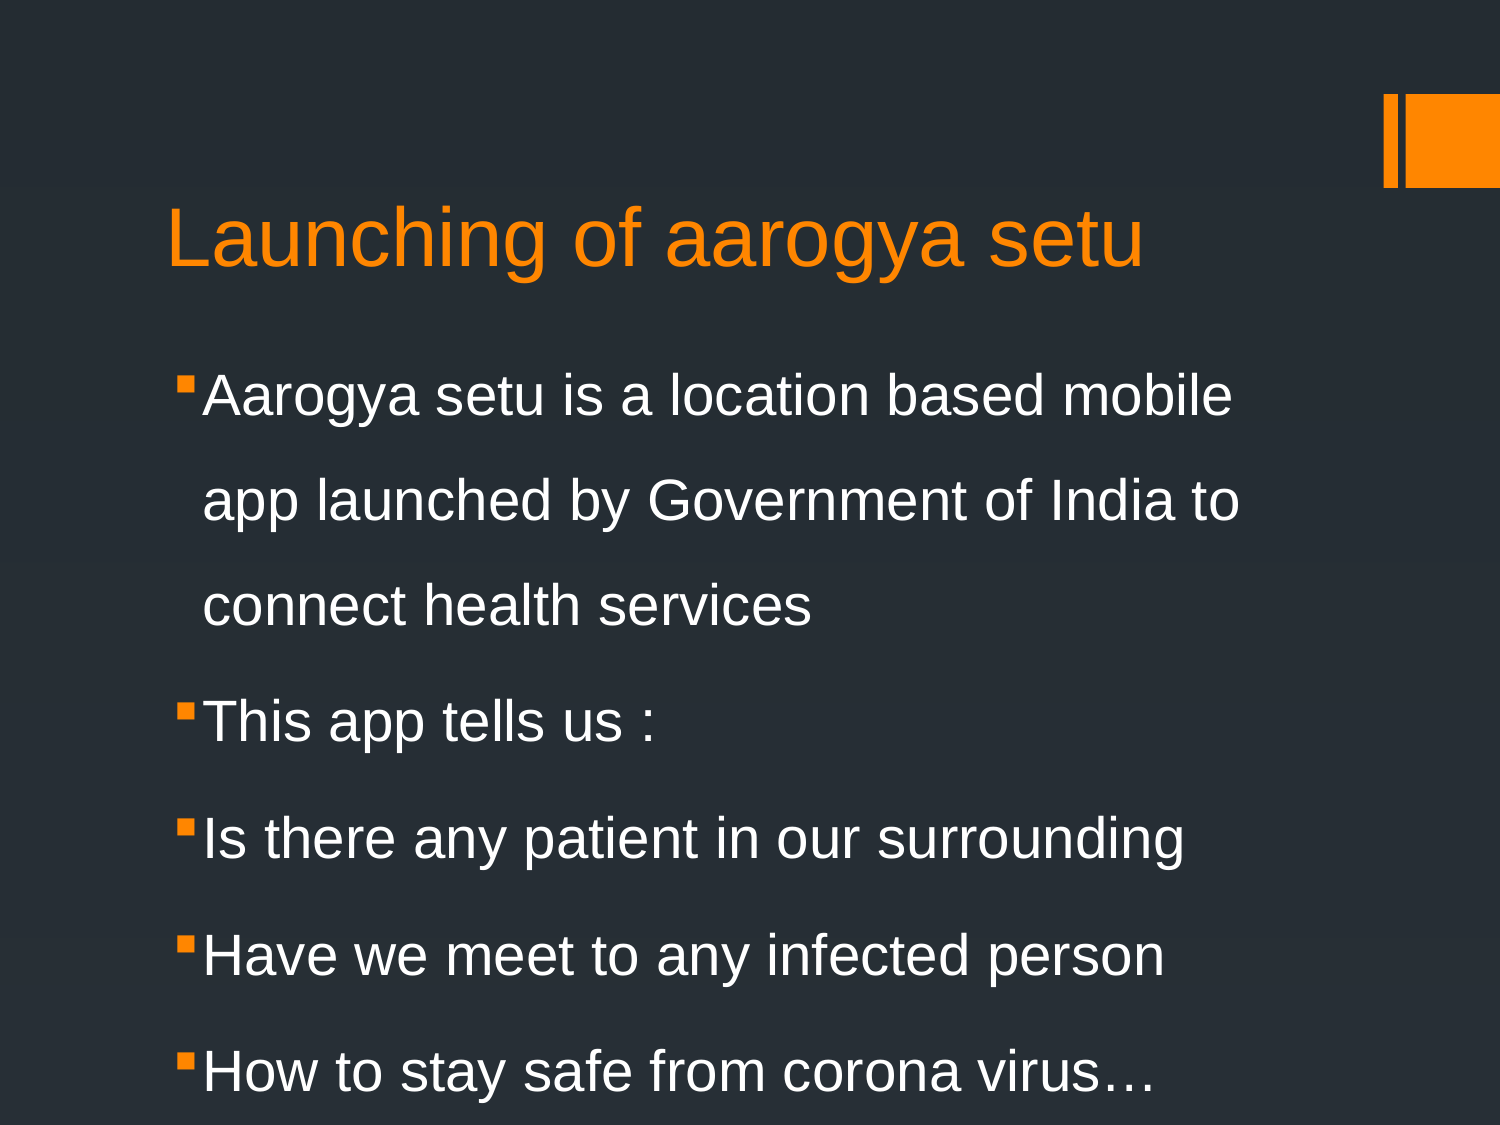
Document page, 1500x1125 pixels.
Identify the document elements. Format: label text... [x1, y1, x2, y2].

title Launching of aarogya setu [150, 90, 1350, 291]
list Aarogya setu is a location based mobile app launched by Government of India to connect health services This app tells us : Is there any patient in our surrounding Have we meet to any infected person How to stay safe from corona virus… [150, 314, 1350, 1035]
